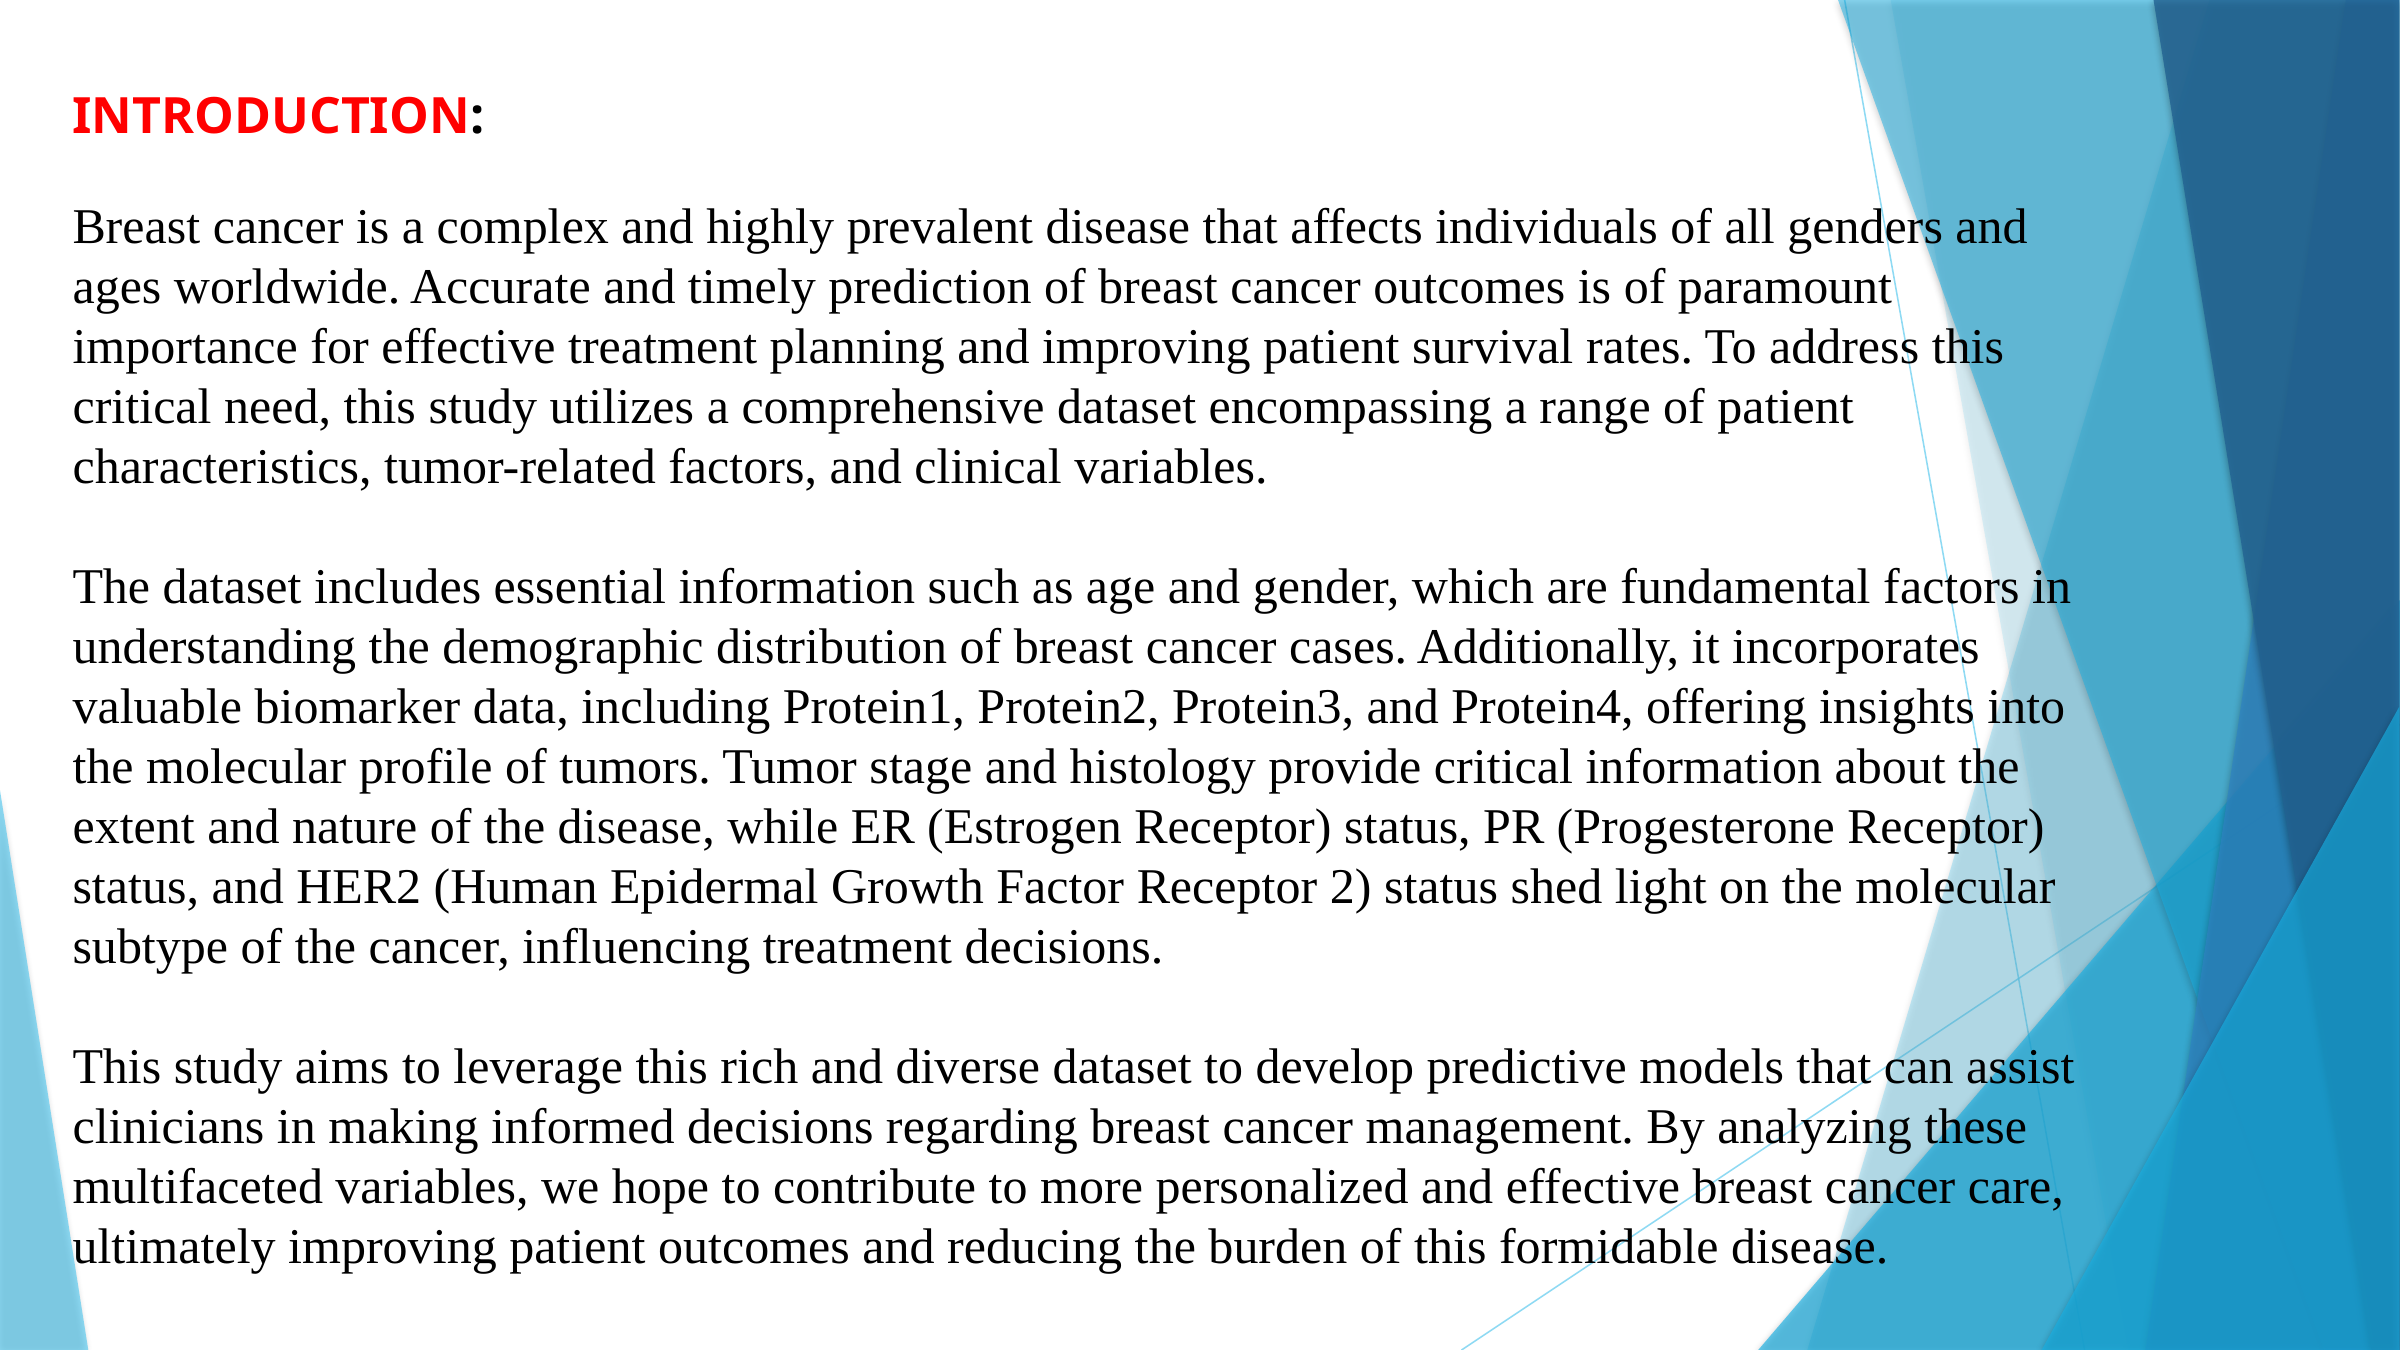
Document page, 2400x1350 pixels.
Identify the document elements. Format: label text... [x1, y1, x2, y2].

text_box INTRODUCTION: Breast cancer is a complex and highly prevalent disease that affects individuals of all genders and ages worldwide. Accurate and timely prediction of breast cancer outcomes is of paramount importance for effective treatment planning and improving patient survival rates. To address this critical need, this study utilizes a comprehensive dataset encompassing a range of patient characteristics, tumor-related factors, and clinical variables. The dataset includes essential information such as age and gender, which are fundamental factors in understanding the demographic distribution of breast cancer cases. Additionally, it incorporates valuable biomarker data, including Protein1, Protein2, Protein3, and Protein4, offering insights into the molecular profile of tumors. Tumor stage and histology provide critical information about the extent and nature of the disease, while ER (Estrogen Receptor) status, PR (Progesterone Receptor) status, and HER2 (Human Epidermal Growth Factor Receptor 2) status shed light on the molecular subtype of the cancer, influencing treatment decisions. This study aims to leverage this rich and diverse dataset to develop predictive models that can assist clinicians in making informed decisions regarding breast cancer management. By analyzing these multifaceted variables, we hope to contribute to more personalized and effective breast cancer care, ultimately improving patient outcomes and reducing the burden of this formidable disease. [57, 75, 2128, 1350]
